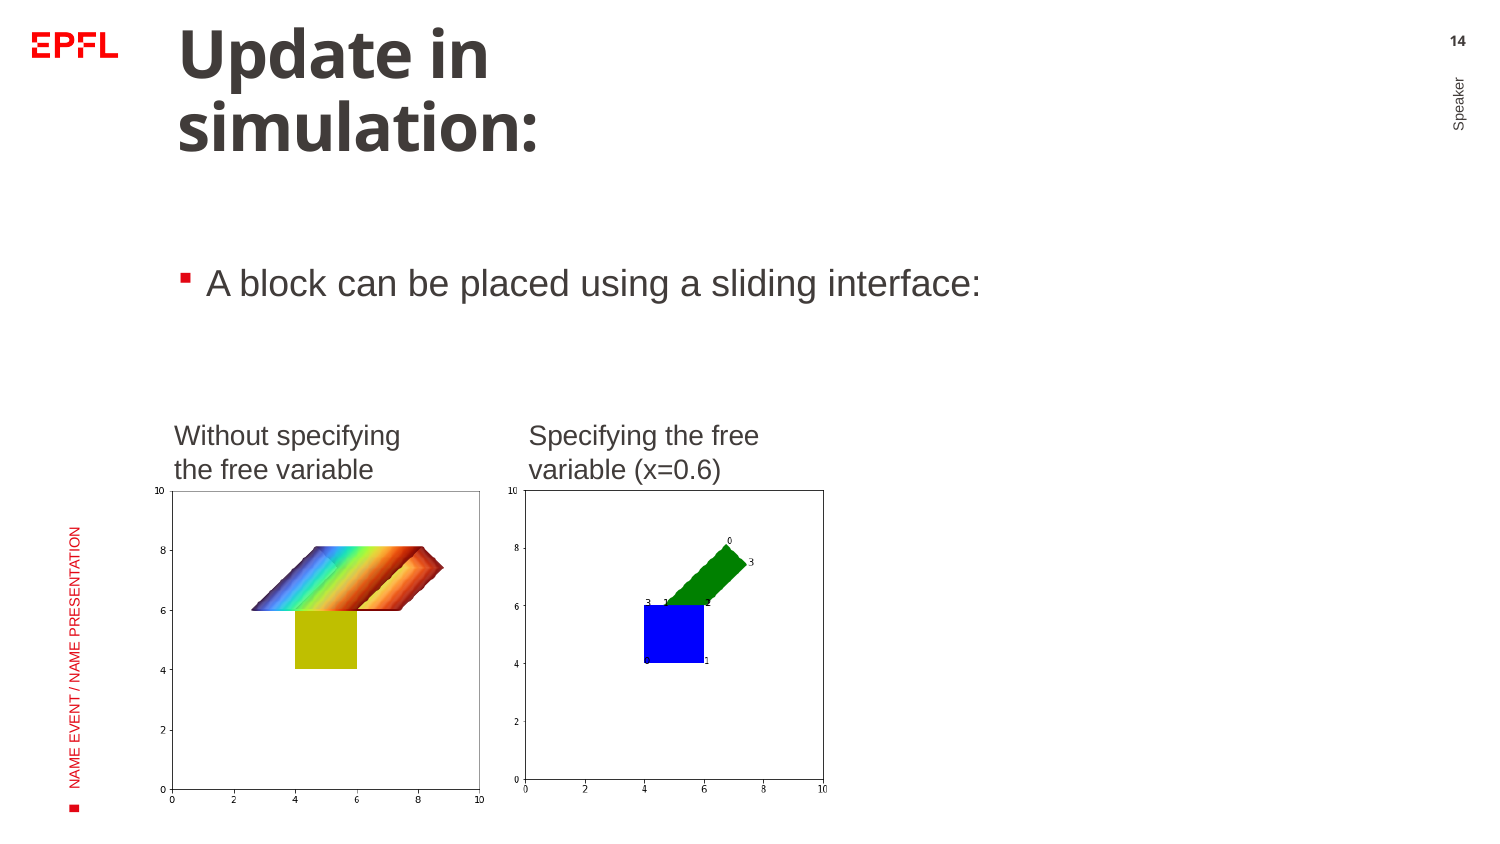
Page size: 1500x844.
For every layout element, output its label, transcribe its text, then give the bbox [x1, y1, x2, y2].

picture [501, 480, 834, 800]
text_box Without specifying the free variable [159, 410, 432, 480]
list A block can be placed using a sliding interface: [148, 256, 1416, 813]
picture [147, 480, 491, 811]
title Update in simulation: [148, 21, 750, 198]
footer Speaker [1415, 59, 1500, 641]
slide_number 14 [1415, 32, 1500, 59]
slide_number NAME EVENT / NAME PRESENTATION [0, 256, 149, 805]
picture [21, 21, 129, 69]
text_box Specifying the free variable (x=0.6) [513, 410, 786, 480]
